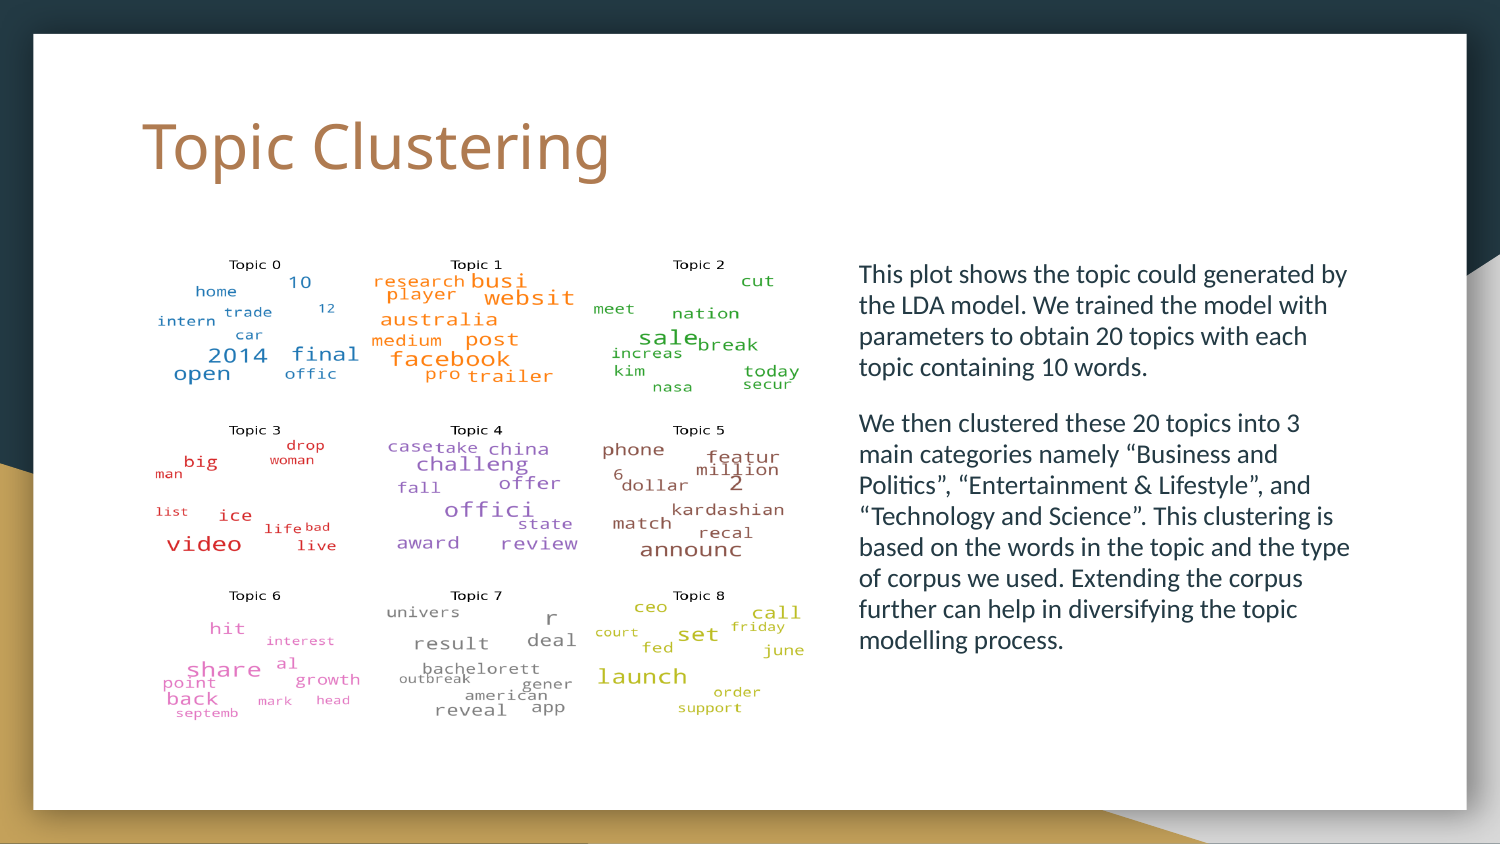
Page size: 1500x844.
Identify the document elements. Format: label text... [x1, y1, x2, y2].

picture [142, 254, 812, 729]
title Topic Clustering [127, 87, 1359, 245]
list This plot shows the topic could generated by the LDA model. We trained the model with parameters to obtain 20 topics with each topic containing 10 words. We then clustered these 20 topics into 3 main categories namely “Business and Politics”, “Entertainment & Lifestyle”, and “Technology and Science”. This clustering is based on the words in the topic and the type of corpus we used. Extending the corpus further can help in diversifying the topic modelling process. [843, 244, 1366, 729]
